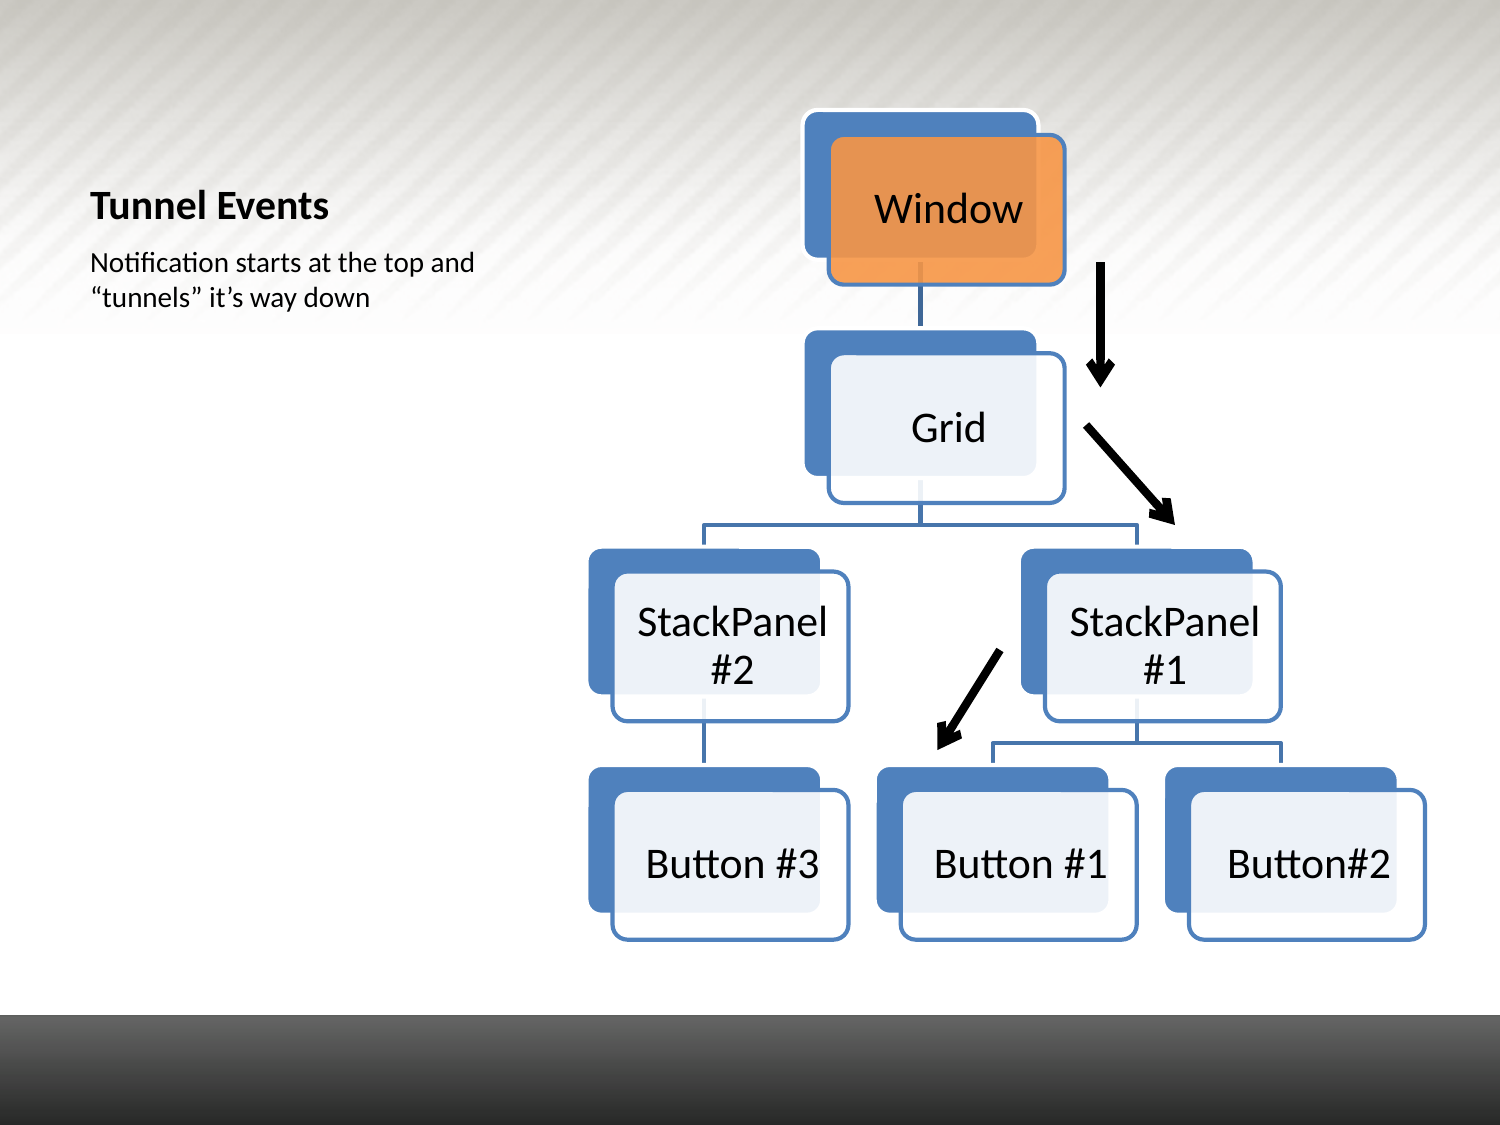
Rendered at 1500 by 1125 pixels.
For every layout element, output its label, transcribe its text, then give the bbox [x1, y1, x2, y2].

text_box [937, 649, 1001, 751]
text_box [1085, 424, 1176, 526]
picture [0, 1015, 1500, 1125]
list Notification starts at the top and “tunnels” it’s way down [75, 235, 569, 1005]
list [586, 44, 1426, 1006]
title Tunnel Events [75, 44, 569, 235]
